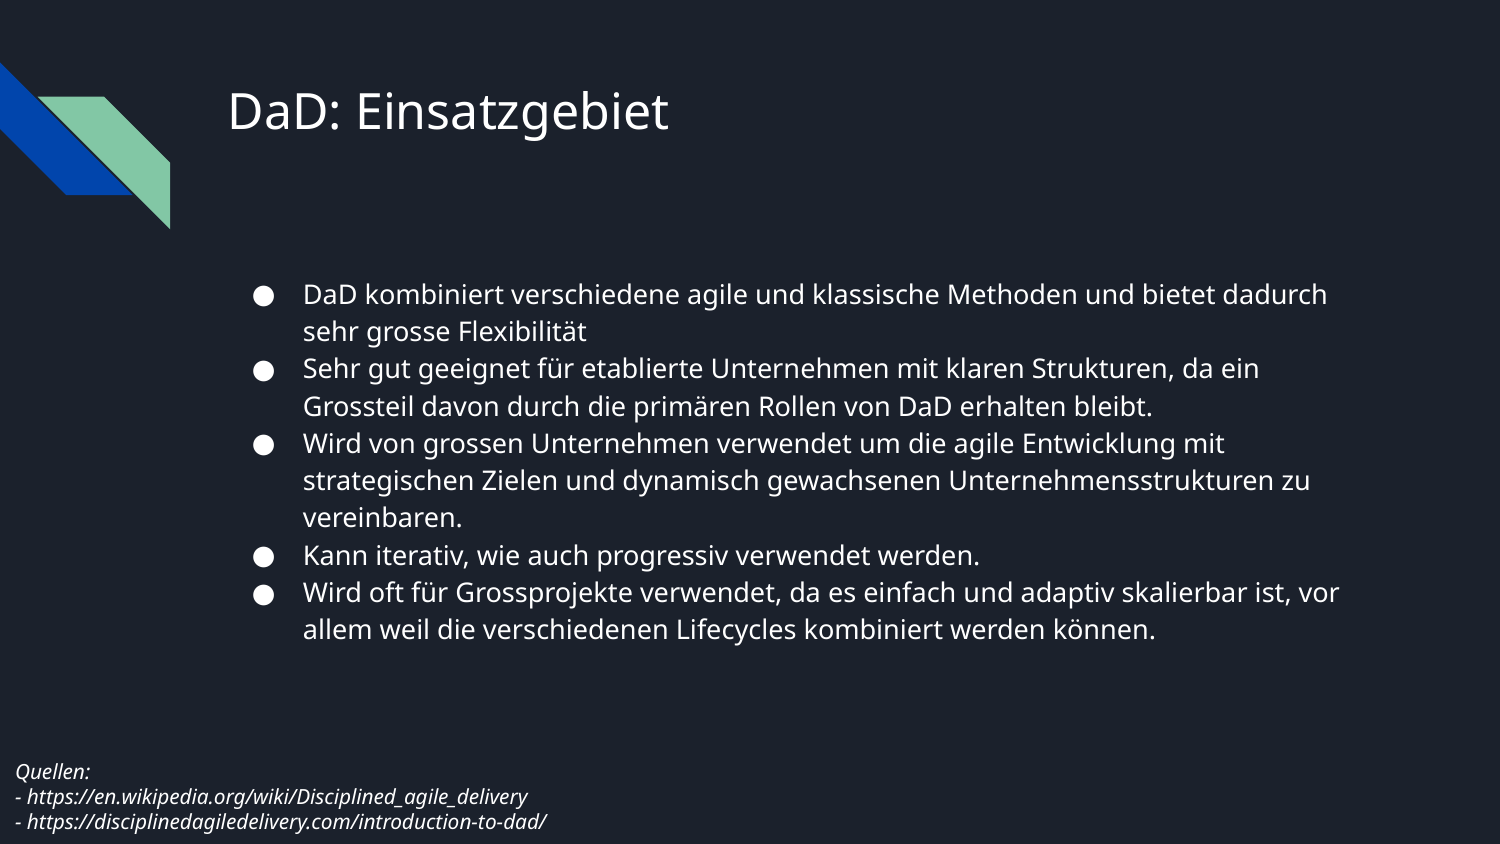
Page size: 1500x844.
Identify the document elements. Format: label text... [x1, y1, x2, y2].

list DaD kombiniert verschiedene agile und klassische Methoden und bietet dadurch sehr grosse Flexibilität Sehr gut geeignet für etablierte Unternehmen mit klaren Strukturen, da ein Grossteil davon durch die primären Rollen von DaD erhalten bleibt. Wird von grossen Unternehmen verwendet um die agile Entwicklung mit strategischen Zielen und dynamisch gewachsenen Unternehmensstrukturen zu vereinbaren. Kann iterativ, wie auch progressiv verwendet werden. Wird oft für Grossprojekte verwendet, da es einfach und adaptiv skalierbar ist, vor allem weil die verschiedenen Lifecycles kombiniert werden können. [212, 257, 1368, 735]
title DaD: Einsatzgebiet [212, 64, 1368, 215]
list Quellen: - https://en.wikipedia.org/wiki/Disciplined_agile_delivery - https://disciplinedagiledelivery.com/introduction-to-dad/ [0, 743, 1478, 844]
